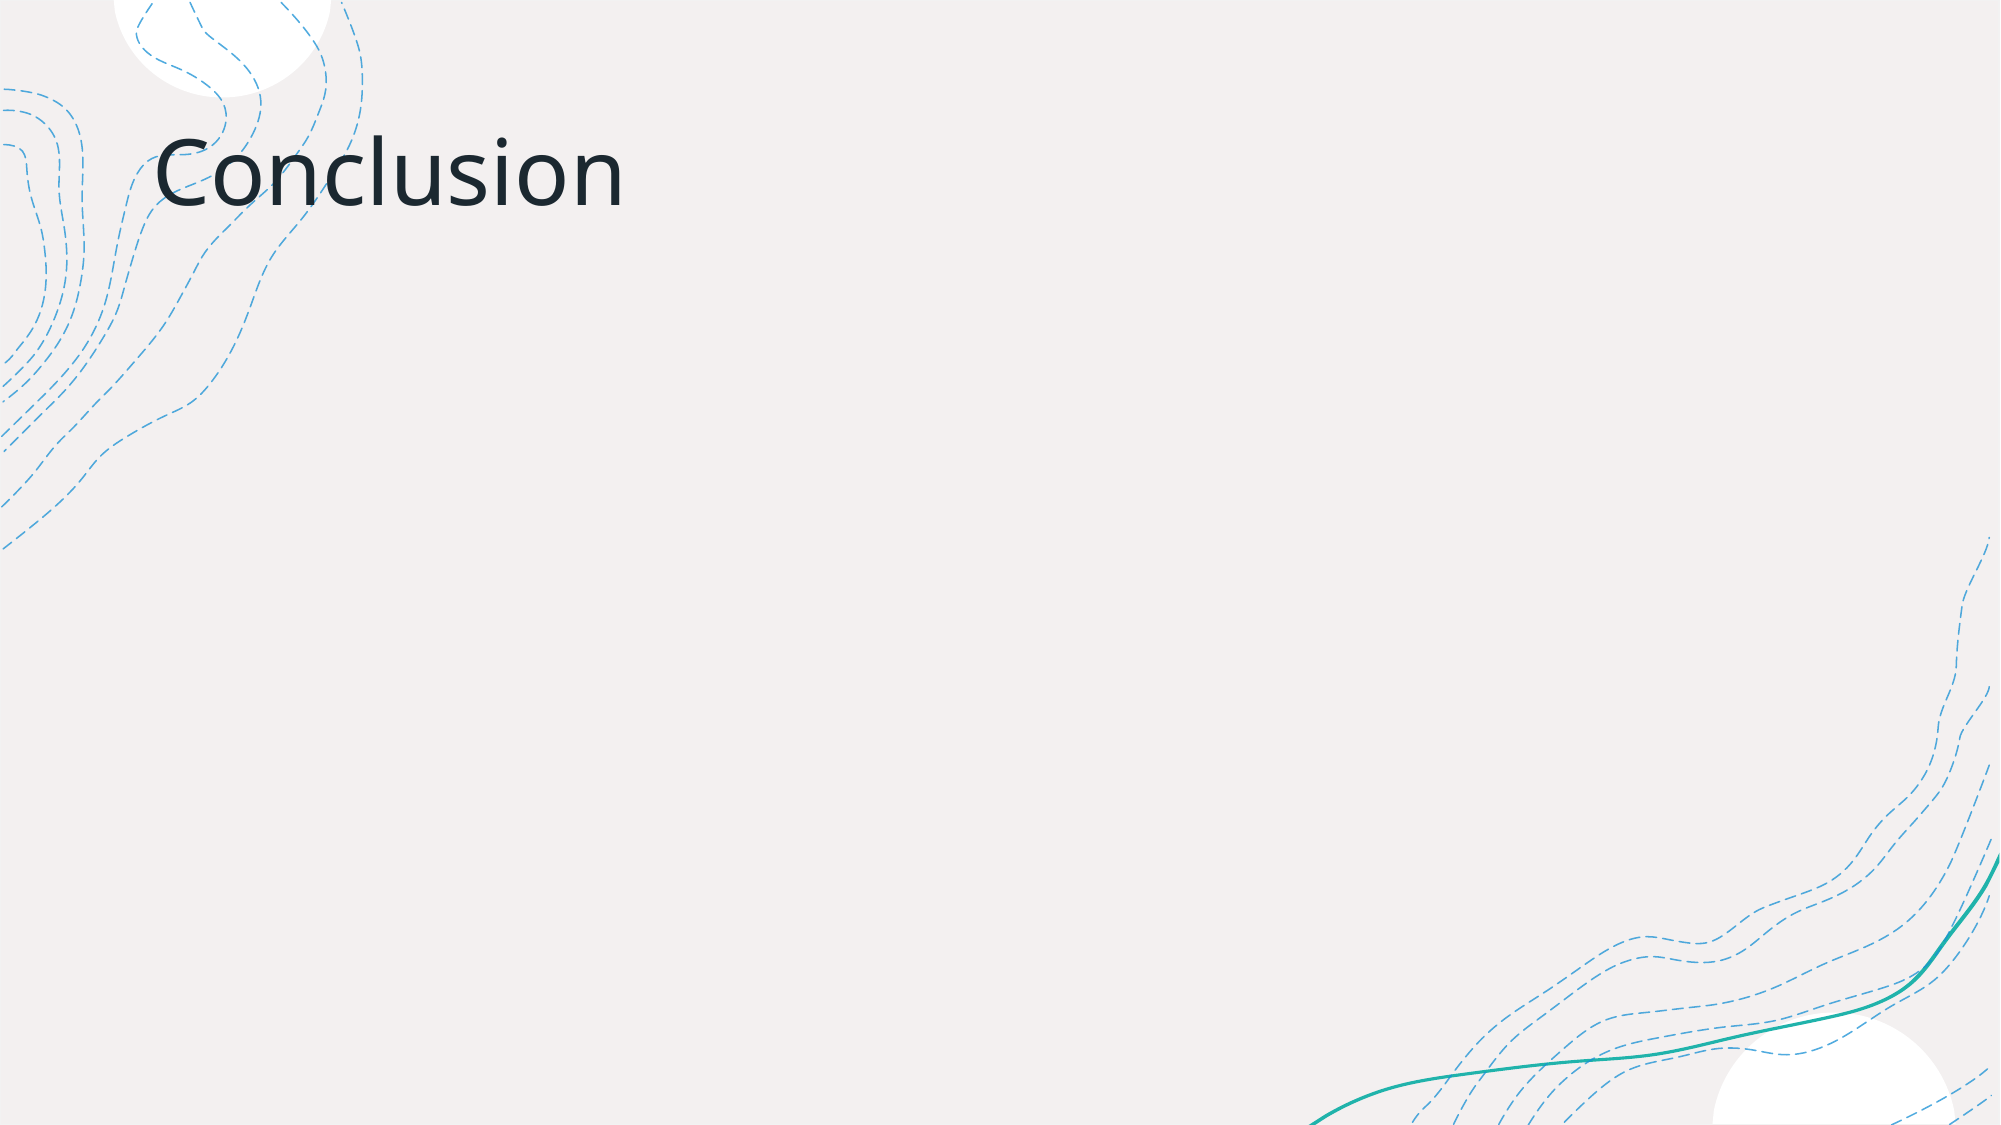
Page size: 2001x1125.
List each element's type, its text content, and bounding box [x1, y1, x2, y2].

title Conclusion [137, 59, 1863, 278]
